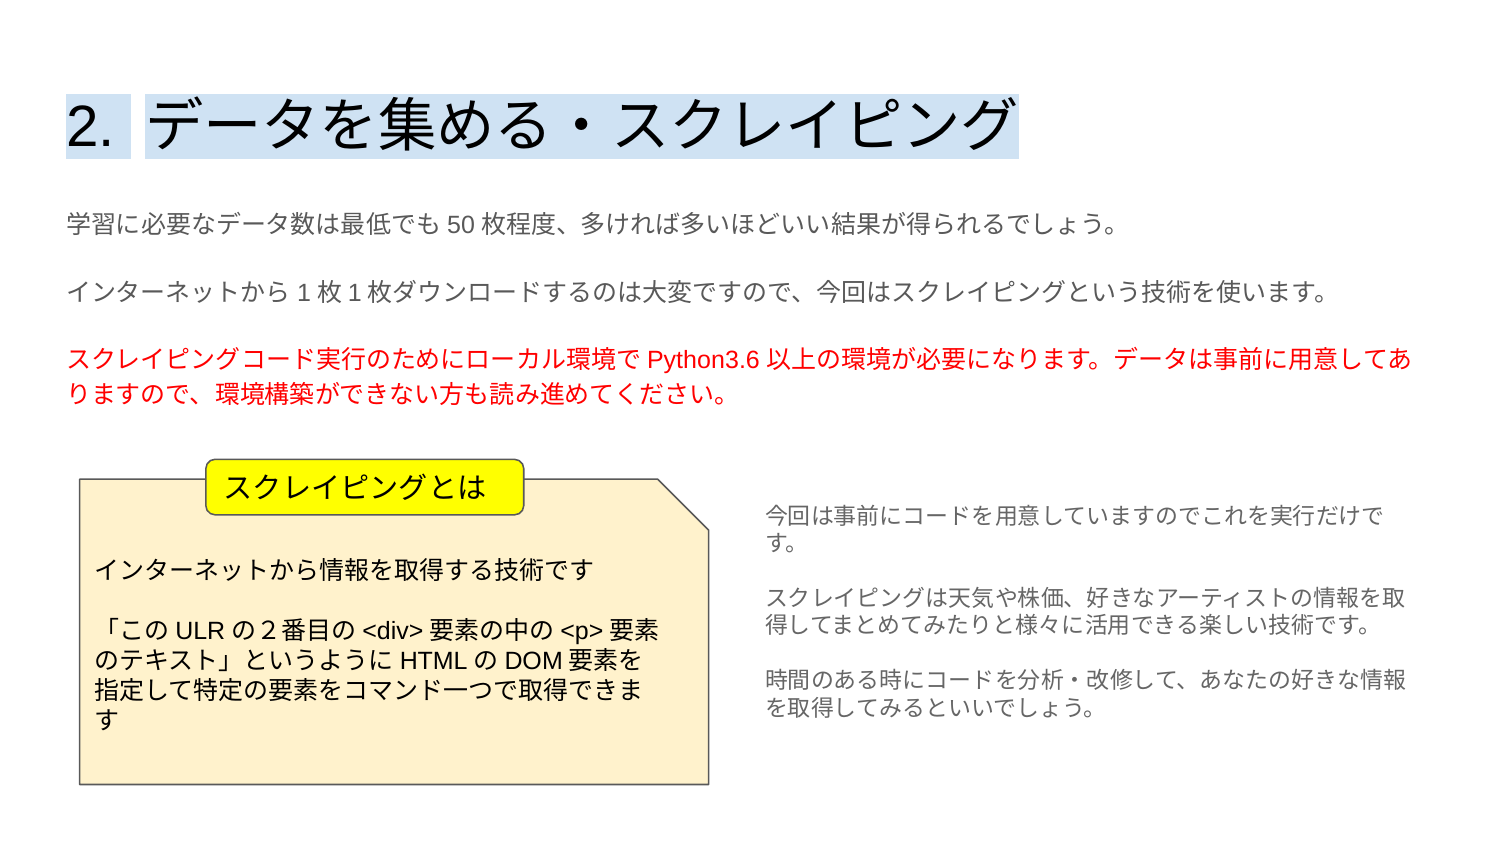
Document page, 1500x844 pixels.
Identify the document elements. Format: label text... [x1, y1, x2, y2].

text_box インターネットから情報を取得する技術です 「このULRの２番目の<div>要素の中の<p>要素のテキスト」というようにHTMLのDOM要素を指定して特定の要素をコマンド一つで取得できます [79, 479, 709, 785]
list 学習に必要なデータ数は最低でも50枚程度、多ければ多いほどいい結果が得られるでしょう。 インターネットから1枚1枚ダウンロードするのは大変ですので、今回はスクレイピングという技術を使います。 スクレイピングコード実行のためにローカル環境でPython3.6以上の環境が必要になります。データは事前に用意してありますので、環境構築ができない方も読み進めてください。 [51, 189, 1449, 831]
text_box スクレイピングとは [205, 459, 524, 515]
text_box 今回は事前にコードを用意していますのでこれを実行だけです。 スクレイピングは天気や株価、好きなアーティストの情報を取得してまとめてみたりと様々に活用できる楽しい技術です。 時間のある時にコードを分析・改修して、あなたの好きな情報を取得してみるといいでしょう。 [750, 486, 1435, 785]
title 2. データを集める・スクレイピング [51, 72, 1449, 167]
